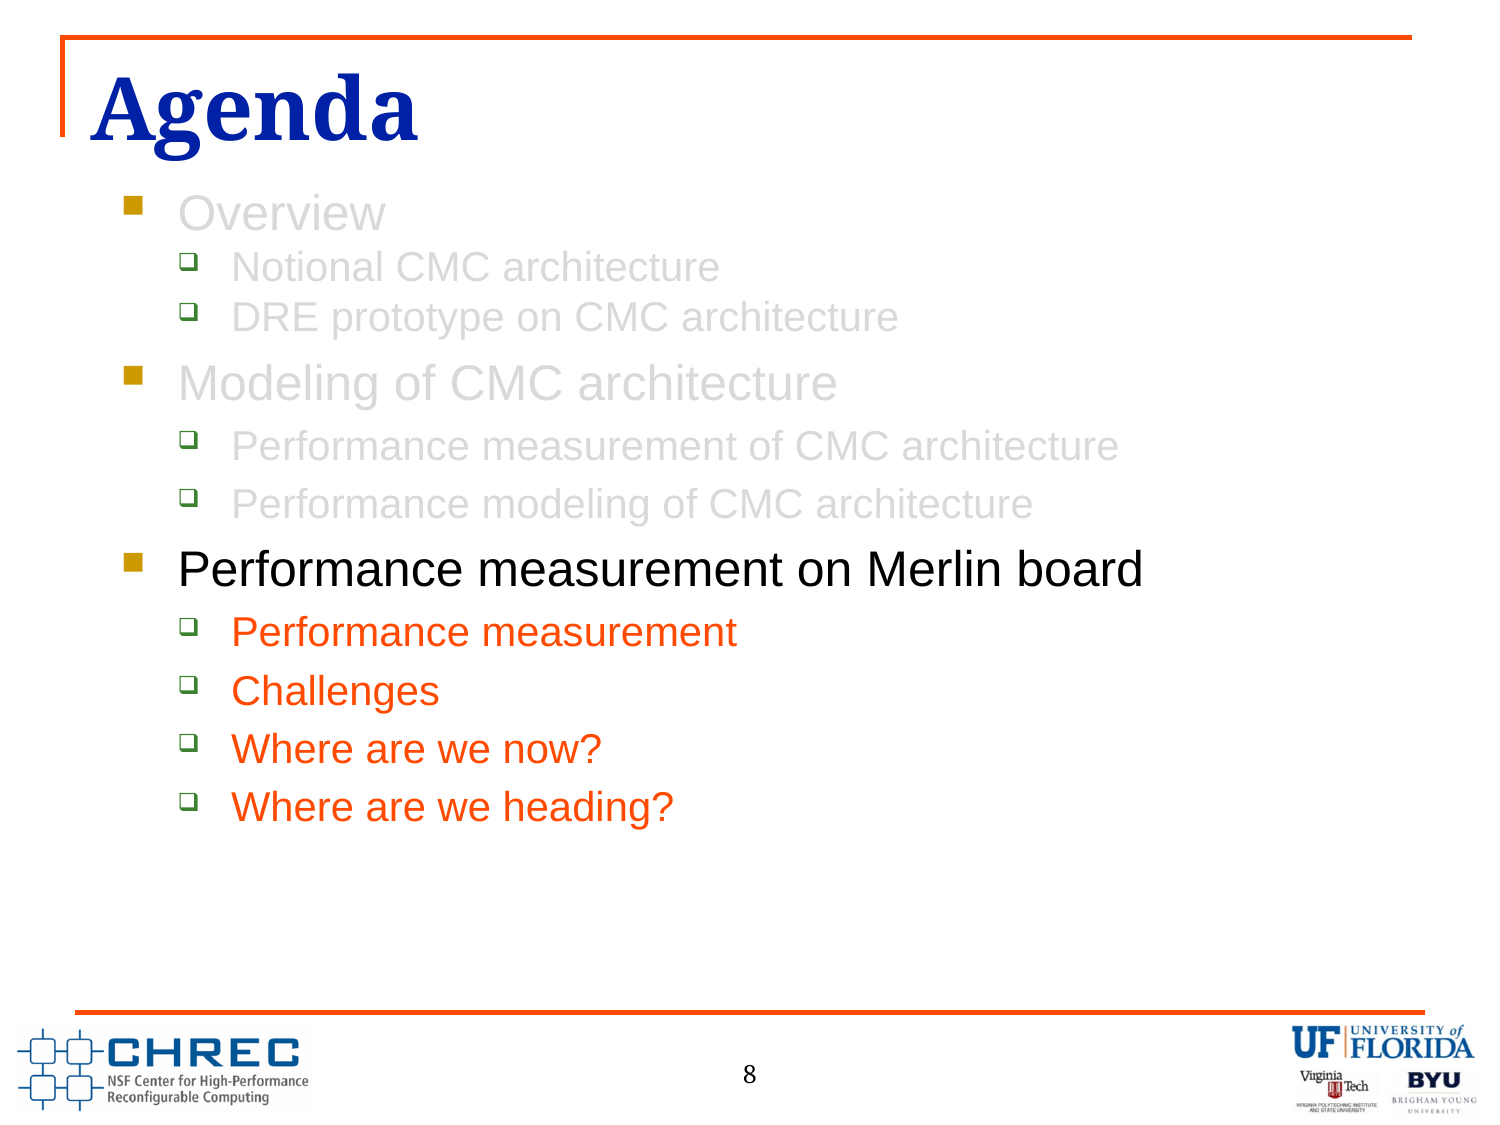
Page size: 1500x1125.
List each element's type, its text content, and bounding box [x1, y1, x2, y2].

list Overview Notional CMC architecture DRE prototype on CMC architecture Modeling of CMC architecture Performance measurement of CMC architecture Performance modeling of CMC architecture Performance measurement on Merlin board Performance measurement Challenges Where are we now? Where are we heading? [105, 172, 1465, 979]
picture [12, 1026, 313, 1112]
title Agenda [74, 45, 1426, 201]
slide_number 8 [599, 1024, 901, 1101]
picture [1287, 1021, 1485, 1117]
